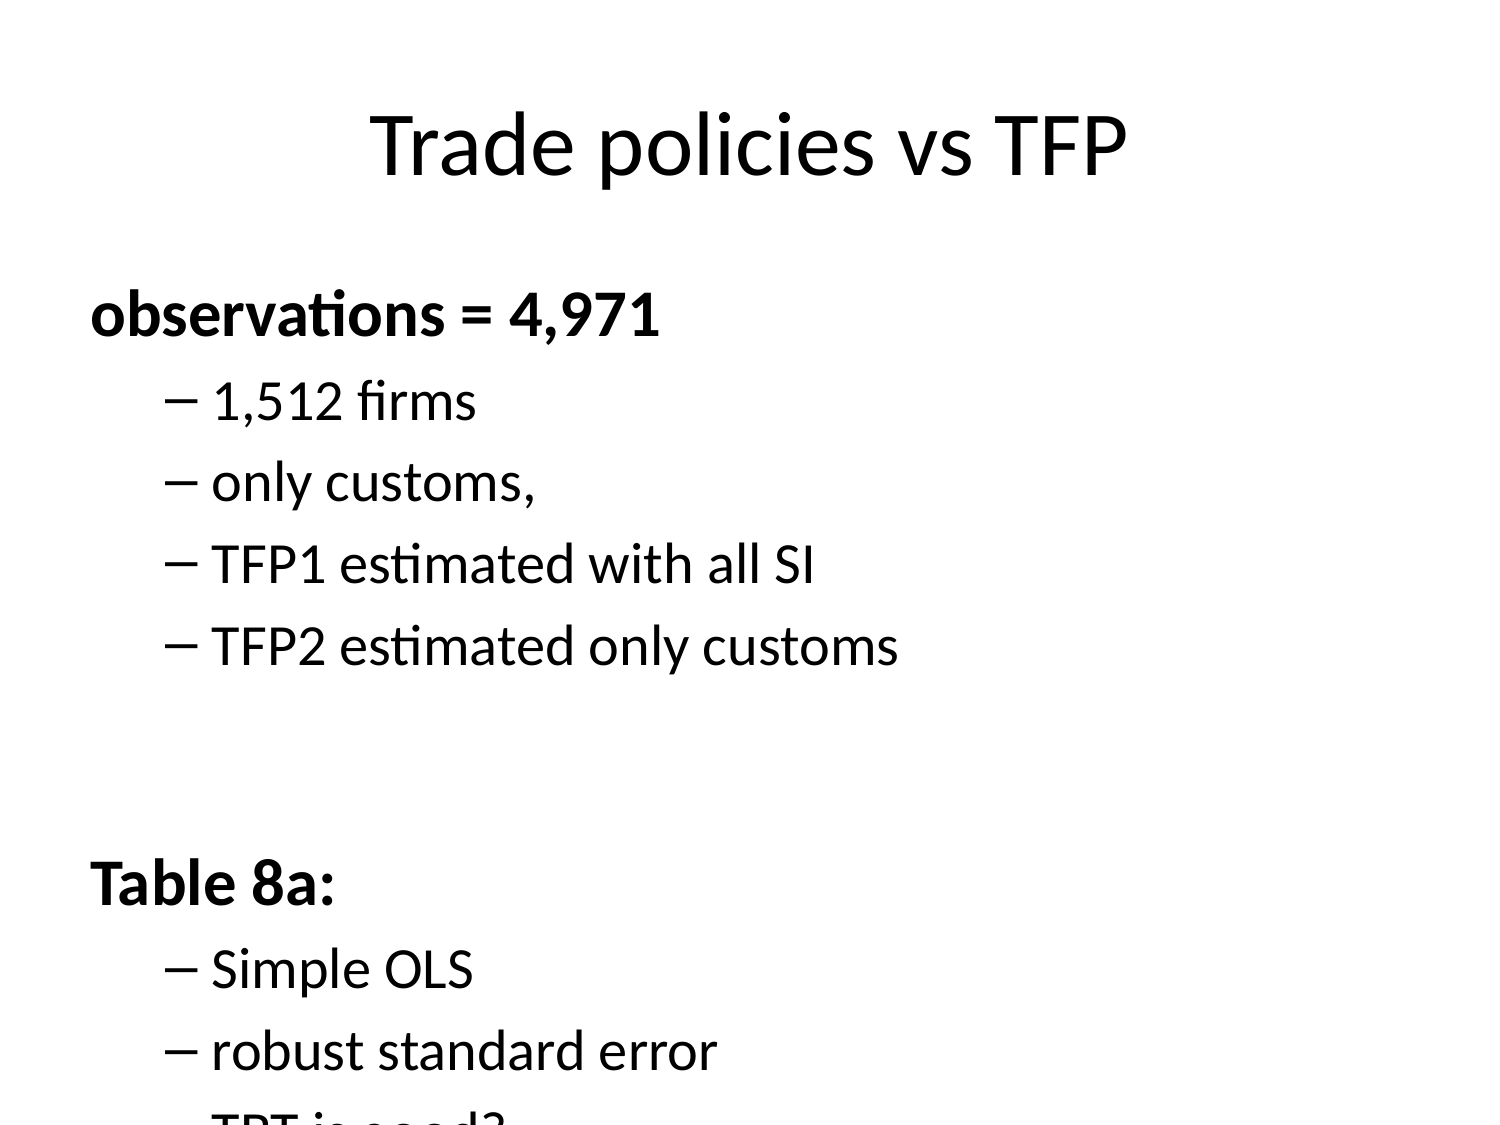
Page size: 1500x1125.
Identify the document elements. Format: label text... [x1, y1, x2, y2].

title Trade policies vs TFP [75, 45, 1425, 233]
list observations = 4,971 1,512 firms only customs, TFP1 estimated with all SI TFP2 estimated only customs Table 8a: Simple OLS robust standard error TBT is good? Price control is big others are not significant ] .pull-right[ Variables TFP1 TFP2 VaL tariff -0.027 -0.025 -0.072*** (0.020) (0.019) (0.023) SPS -0.094* -0.079 -0.164** (0.048) (0.049) (0.073) TBT 0.289*** 0.254*** 0.379*** (0.092) (0.078) (0.099) Pre-shipment inspection 0.082 0.067 0.295* (0.109) (0.109) (0.161) licensing -0.064 -0.036 -0.004 (0.059) (0.058) (0.087) price control 281.992*** 585.429*** 539.567*** (87.628) (111.394) (134.382) competition measures 0.114 0.084 0.111 (0.320) (0.315) (0.348) export-related 0.009 0.035 0.057 (0.081) (0.081) (0.140) dummy FDI 0.171*** 0.176*** 0.153** (0.059) (0.054) (0.074) foreign ownership 0.039*** 0.040*** 0.044*** (0.013) (0.012) (0.016) ] [75, 262, 1425, 1005]
